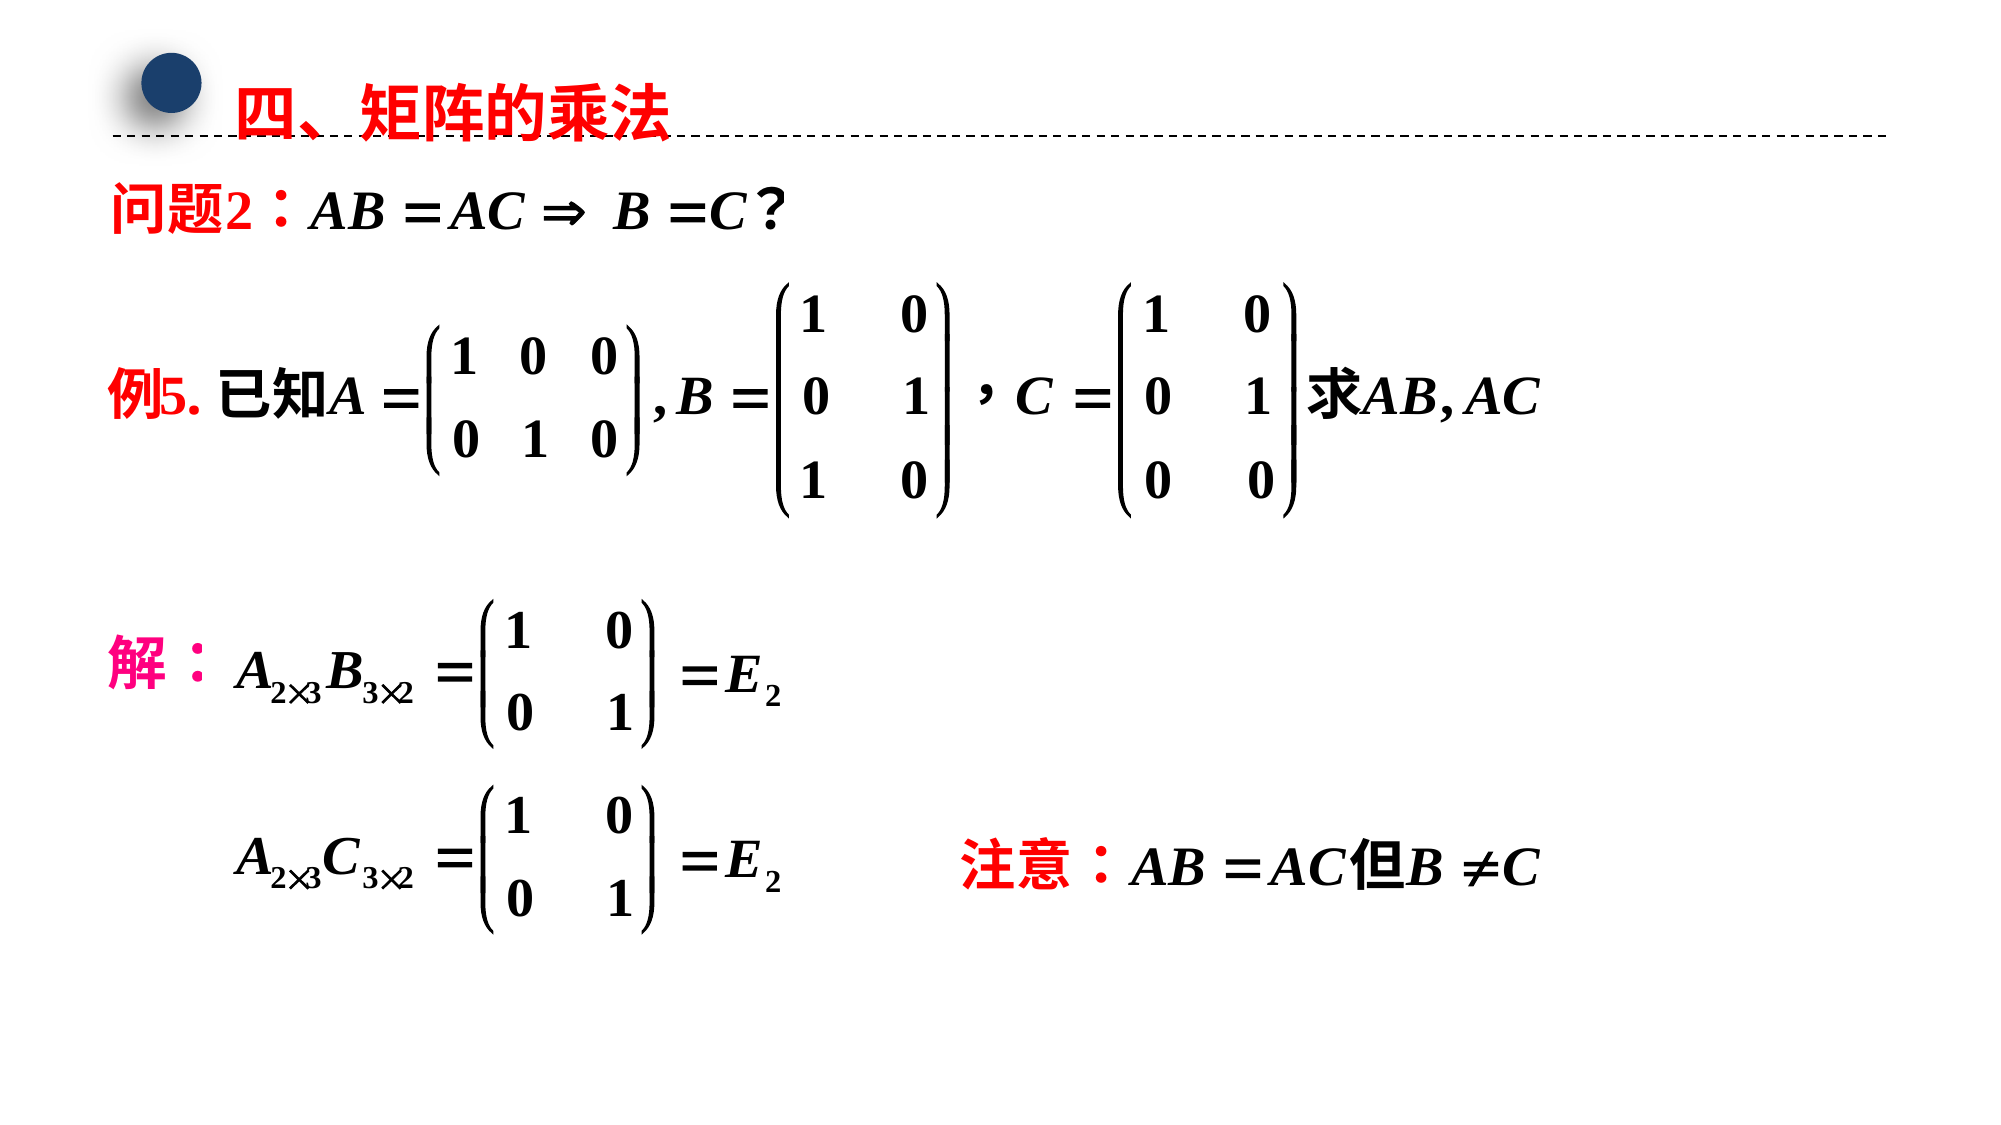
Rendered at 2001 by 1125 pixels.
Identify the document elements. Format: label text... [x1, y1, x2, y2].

text_box [140, 51, 203, 115]
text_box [100, 272, 1554, 526]
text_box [223, 773, 670, 943]
text_box 四、矩阵的乘法 [220, 137, 1307, 149]
text_box 四、矩阵的乘法 [220, 29, 1307, 136]
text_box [668, 636, 791, 720]
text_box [955, 829, 1556, 900]
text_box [223, 587, 670, 757]
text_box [102, 626, 202, 705]
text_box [668, 822, 791, 906]
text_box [108, 178, 784, 244]
